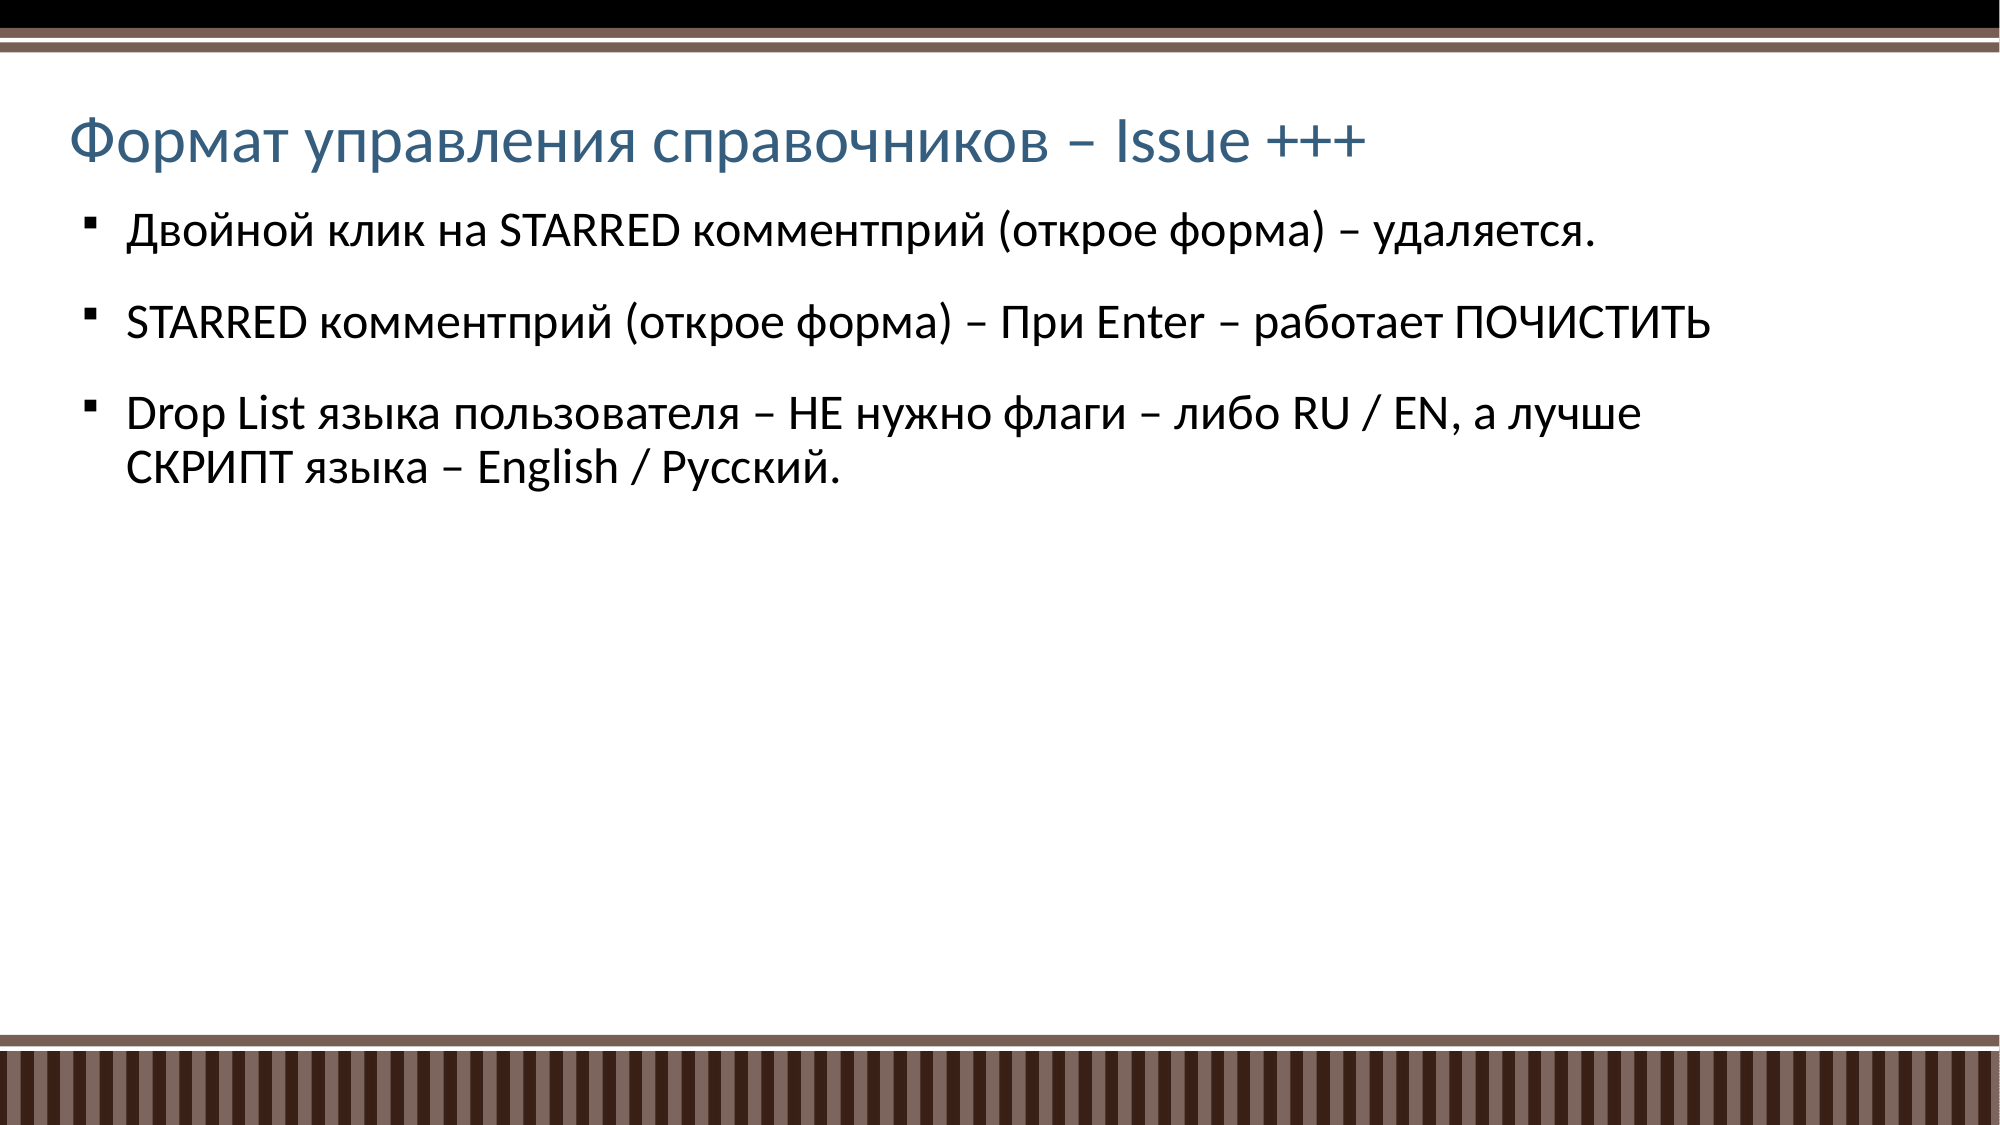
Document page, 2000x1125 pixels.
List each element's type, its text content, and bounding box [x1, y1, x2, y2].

title Формат управления справочников – Issue +++ [54, 66, 1750, 185]
list Двойной клик на STARRED комментприй (открое форма) – удаляется. STARRED комментприй (открое форма) – При Enter – работает ПОЧИСТИТЬ Drop List языка пользователя – НЕ нужно флаги – либо RU / EN, а лучше СКРИПТ языка – English / Русский. [66, 196, 1750, 919]
